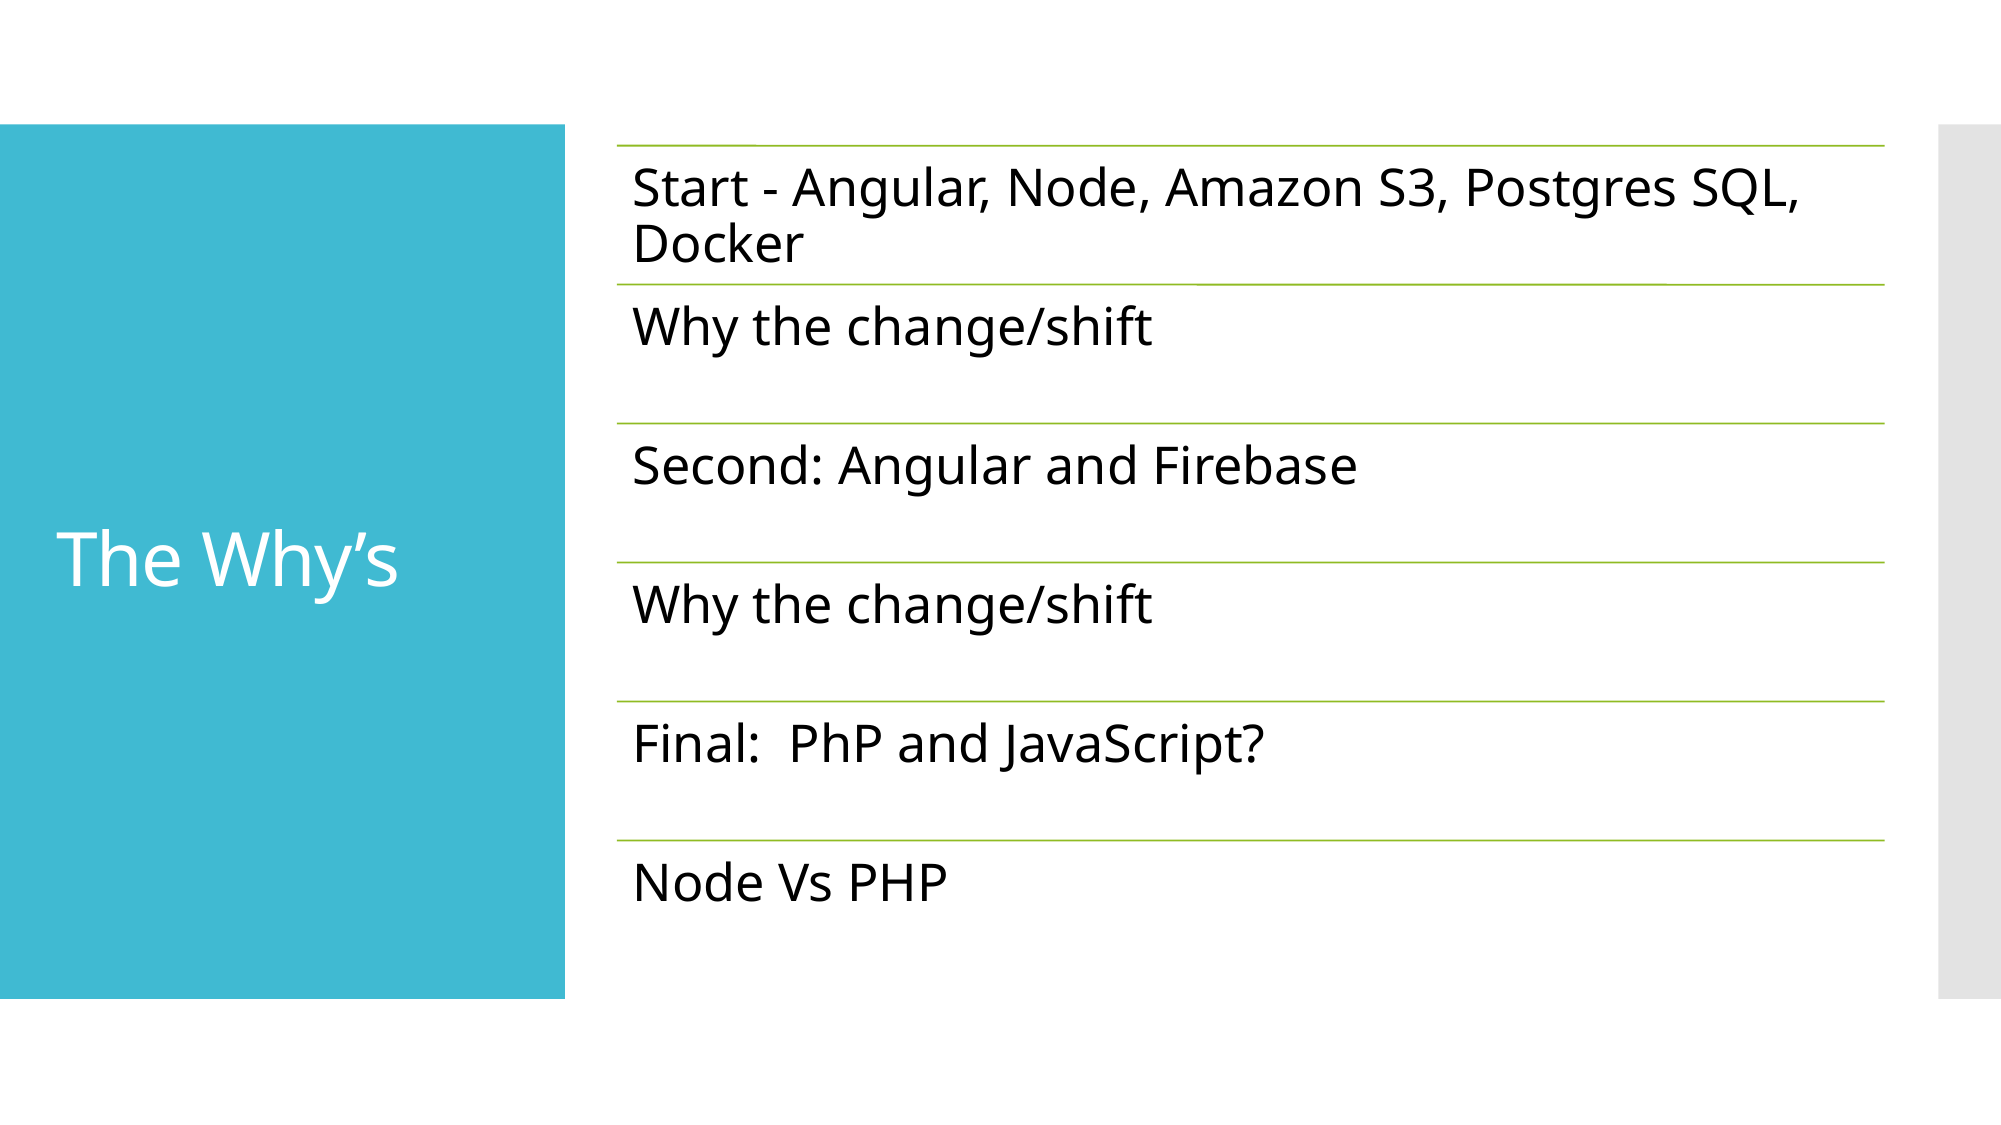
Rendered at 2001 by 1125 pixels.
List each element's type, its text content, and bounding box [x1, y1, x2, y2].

title The Why’s [41, 184, 525, 940]
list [616, 145, 1885, 980]
